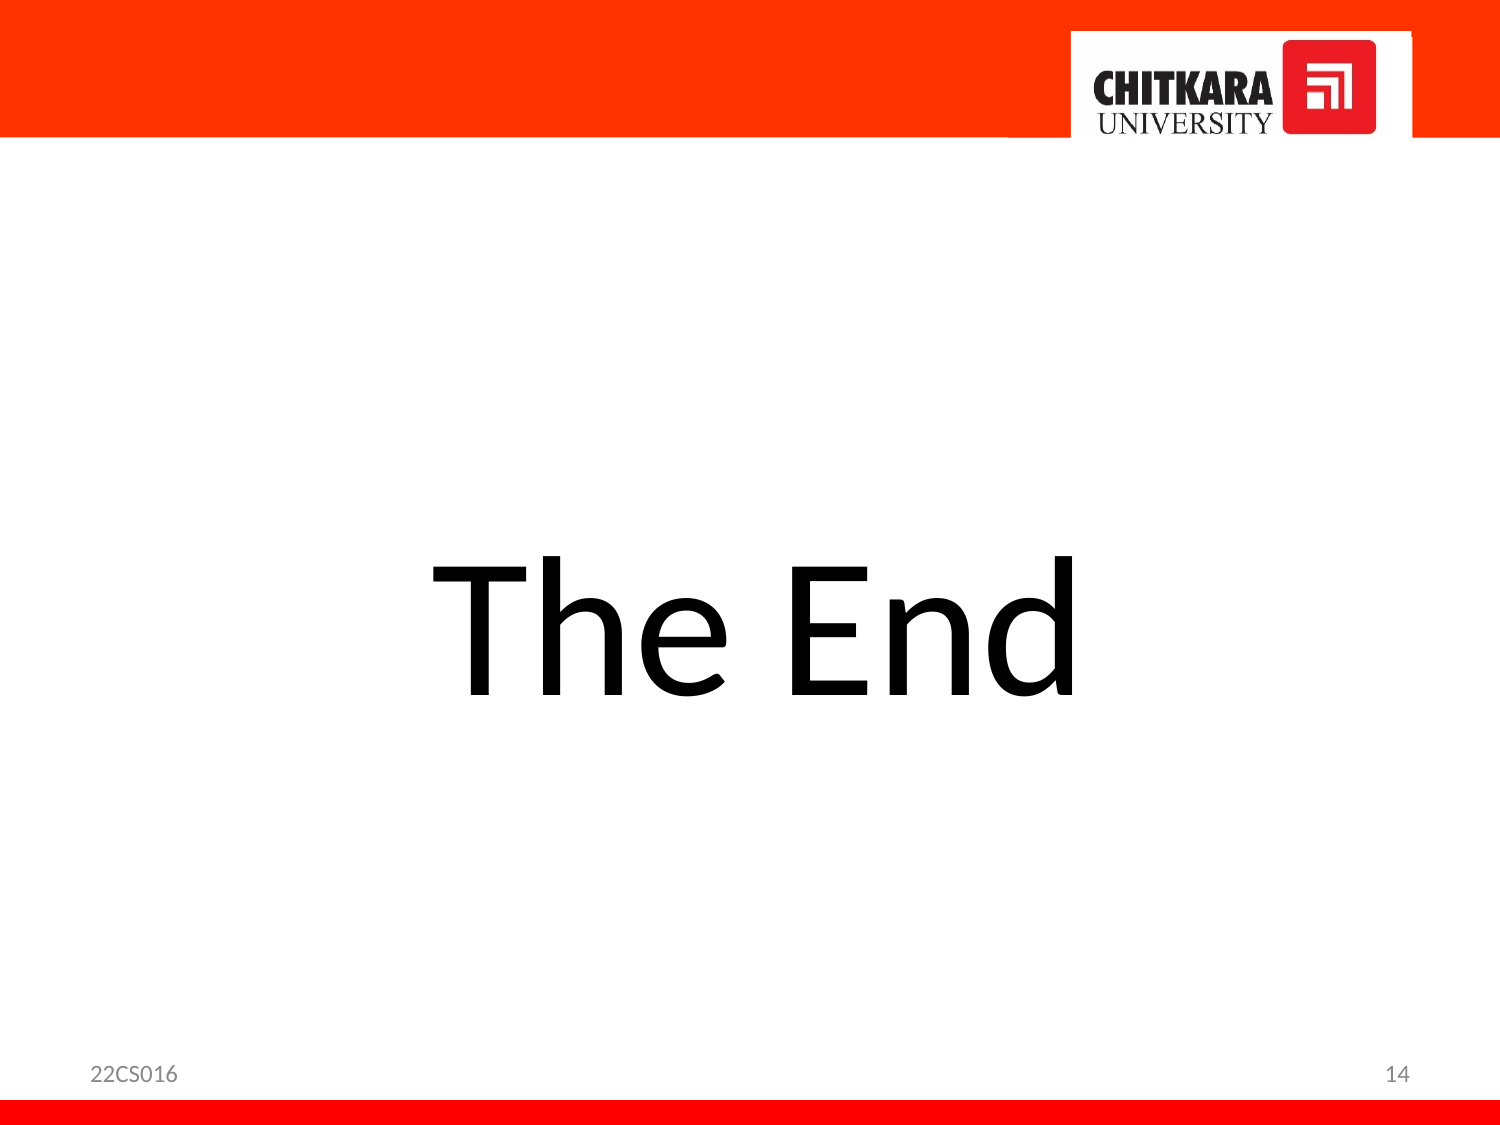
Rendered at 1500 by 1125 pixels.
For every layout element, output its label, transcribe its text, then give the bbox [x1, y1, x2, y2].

slide_number 14 [1074, 1042, 1425, 1103]
list The End [75, 224, 1425, 968]
picture [1074, 37, 1391, 138]
slide_number 22CS016 [75, 1042, 425, 1103]
